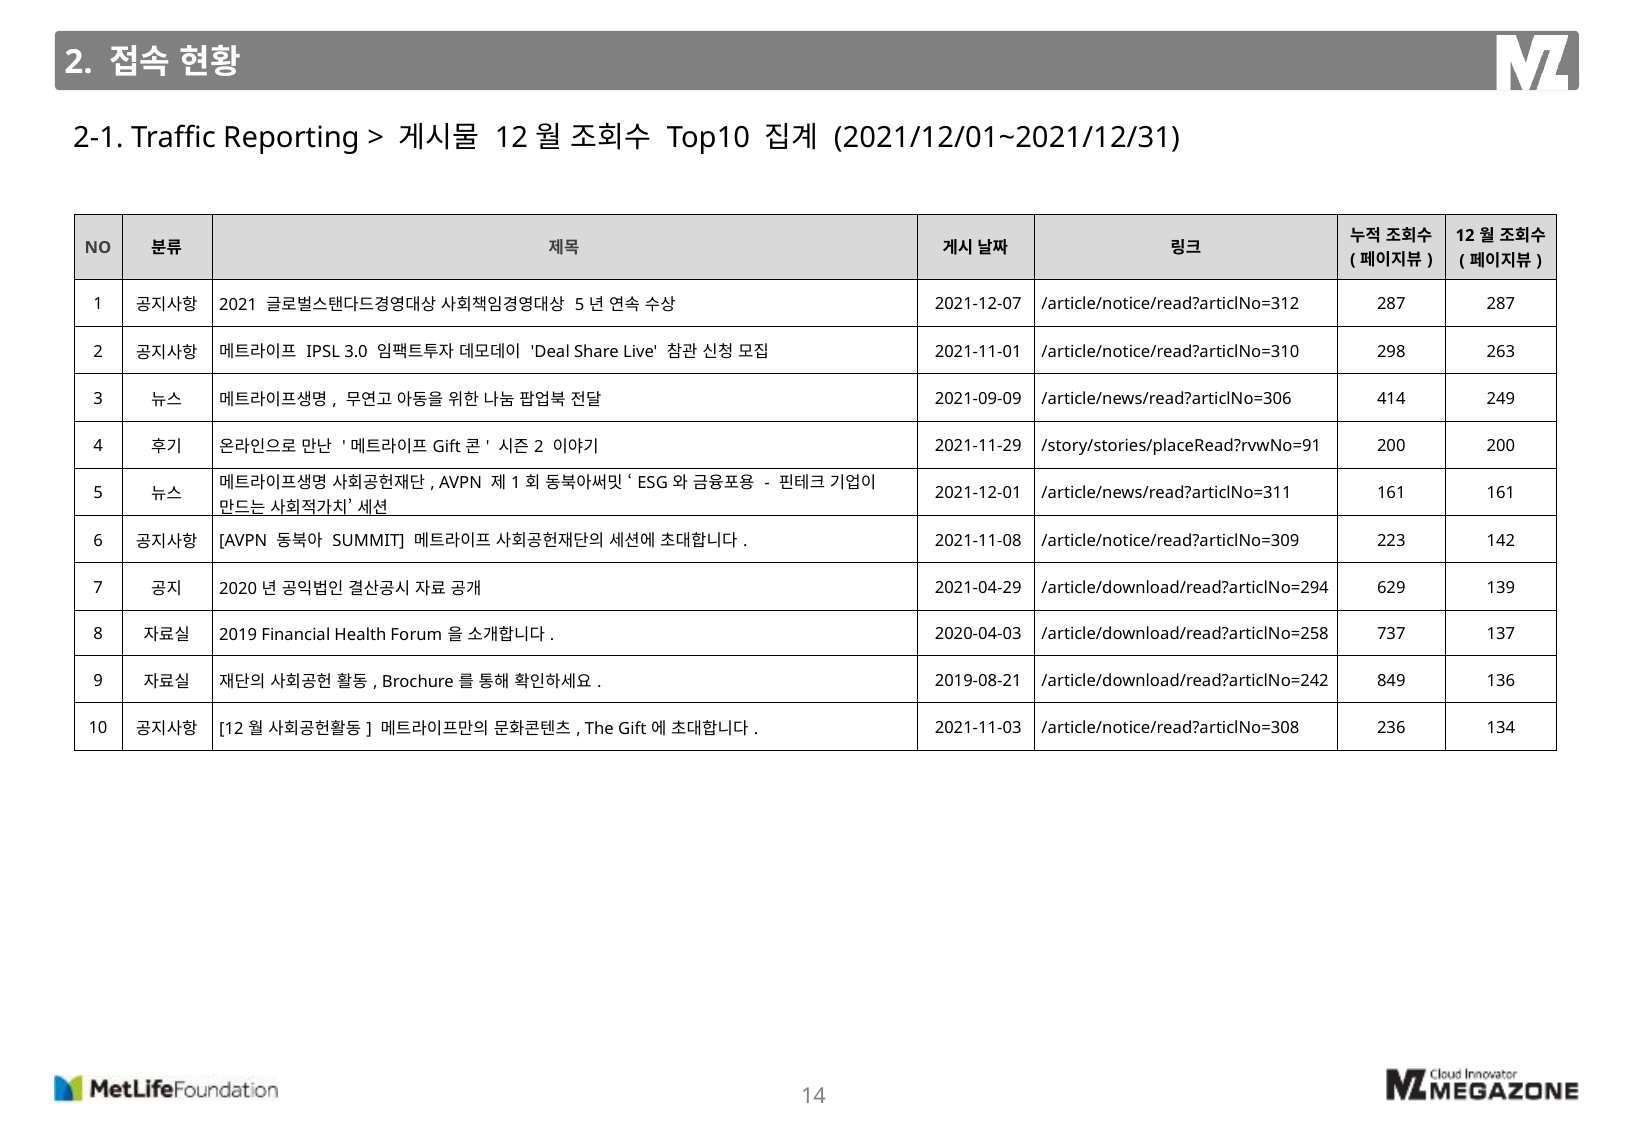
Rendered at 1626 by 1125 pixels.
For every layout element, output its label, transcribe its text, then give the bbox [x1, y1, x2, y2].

table_cell 2021-12-01 [918, 469, 1034, 515]
table_cell 온라인으로 만난 '메트라이프Gift콘' 시즌2 이야기 [213, 422, 917, 468]
table_cell 236 [1338, 703, 1445, 750]
table_cell 2021-11-29 [918, 422, 1034, 468]
table_cell 2021-09-09 [918, 374, 1034, 421]
table_cell 2021 글로벌스탠다드경영대상 사회책임경영대상 5년 연속 수상 [213, 280, 917, 326]
table_cell [AVPN 동북아 SUMMIT] 메트라이프 사회공헌재단의 세션에 초대합니다. [213, 516, 917, 562]
table_cell 2 [75, 327, 122, 373]
table_cell 142 [1446, 516, 1556, 562]
table_cell 공지사항 [123, 703, 212, 750]
picture [54, 1075, 278, 1104]
table_cell /article/notice/read?articlNo=312 [1035, 280, 1337, 326]
table_cell /article/download/read?articlNo=294 [1035, 563, 1337, 610]
table_cell /article/news/read?articlNo=311 [1035, 469, 1337, 515]
text_box 2-1. Traffic Reporting > 게시물 12월 조회수 Top10 집계 (2021/12/01~2021/12/31) [65, 110, 1255, 161]
picture [1385, 1067, 1580, 1102]
table_cell 139 [1446, 563, 1556, 610]
picture [1496, 35, 1568, 90]
table_cell 9 [75, 656, 122, 702]
table_cell /article/notice/read?articlNo=308 [1035, 703, 1337, 750]
table_cell 287 [1338, 280, 1445, 326]
table_cell 629 [1338, 563, 1445, 610]
table_cell 287 [1446, 280, 1556, 326]
table_cell 8 [75, 611, 122, 655]
table_cell 공지사항 [123, 280, 212, 326]
table_cell 2019-08-21 [918, 656, 1034, 702]
table_cell 200 [1338, 422, 1445, 468]
table_cell 4 [75, 422, 122, 468]
table_cell /article/download/read?articlNo=242 [1035, 656, 1337, 702]
table_header 누적 조회수 (페이지뷰) [1338, 215, 1445, 279]
table_cell [12월 사회공헌활동] 메트라이프만의 문화콘텐츠, The Gift에 초대합니다. [213, 703, 917, 750]
table_header 링크 [1035, 215, 1337, 279]
table_cell 뉴스 [123, 469, 212, 515]
table_cell 249 [1446, 374, 1556, 421]
table_cell 2021-11-08 [918, 516, 1034, 562]
table_cell 263 [1446, 327, 1556, 373]
table_cell 414 [1338, 374, 1445, 421]
table_cell 298 [1338, 327, 1445, 373]
table_cell 공지사항 [123, 327, 212, 373]
table_cell 2020-04-03 [918, 611, 1034, 655]
table_cell 161 [1338, 469, 1445, 515]
table_header NO [75, 215, 122, 279]
table_cell 223 [1338, 516, 1445, 562]
table_cell /article/download/read?articlNo=258 [1035, 611, 1337, 655]
table_header 제목 [213, 215, 917, 279]
table_cell 자료실 [123, 656, 212, 702]
table_cell /story/stories/placeRead?rvwNo=91 [1035, 422, 1337, 468]
table_cell 136 [1446, 656, 1556, 702]
table_cell 161 [1446, 469, 1556, 515]
table_cell 공지사항 [123, 516, 212, 562]
table_cell /article/news/read?articlNo=306 [1035, 374, 1337, 421]
slide_number 14 [792, 1076, 835, 1118]
table_header 분류 [123, 215, 212, 279]
table_cell 2021-11-01 [918, 327, 1034, 373]
table_cell 7 [75, 563, 122, 610]
table_cell 메트라이프생명, 무연고 아동을 위한 나눔 팝업북 전달 [213, 374, 917, 421]
table_cell 자료실 [123, 611, 212, 655]
table_cell 뉴스 [123, 374, 212, 421]
table_cell 10 [75, 703, 122, 750]
table_cell 재단의 사회공헌 활동, Brochure를 통해 확인하세요. [213, 656, 917, 702]
table_cell 6 [75, 516, 122, 562]
text_box 2. 접속 현황 [56, 32, 303, 88]
table_cell 2021-11-03 [918, 703, 1034, 750]
table_cell 후기 [123, 422, 212, 468]
table_cell 3 [75, 374, 122, 421]
table_cell 849 [1338, 656, 1445, 702]
table_cell 737 [1338, 611, 1445, 655]
table_cell 5 [75, 469, 122, 515]
table_cell 2019 Financial Health Forum을 소개합니다. [213, 611, 917, 655]
table_cell 메트라이프 IPSL 3.0 임팩트투자 데모데이 'Deal Share Live' 참관 신청 모집 [213, 327, 917, 373]
table_header 12월 조회수 (페이지뷰) [1446, 215, 1556, 279]
table_header 게시 날짜 [918, 215, 1034, 279]
table_cell 1 [75, 280, 122, 326]
table_cell 200 [1446, 422, 1556, 468]
table_cell /article/notice/read?articlNo=310 [1035, 327, 1337, 373]
table_cell 메트라이프생명 사회공헌재단, AVPN 제1회 동북아써밋 ‘ESG와 금융포용 - 핀테크 기업이 만드는 사회적가치’ 세션 [213, 469, 917, 515]
table_cell 2021-12-07 [918, 280, 1034, 326]
table_cell 2021-04-29 [918, 563, 1034, 610]
table_cell /article/notice/read?articlNo=309 [1035, 516, 1337, 562]
table_cell 134 [1446, 703, 1556, 750]
table_cell 2020년 공익법인 결산공시 자료 공개 [213, 563, 917, 610]
table_cell 공지 [123, 563, 212, 610]
table_cell 137 [1446, 611, 1556, 655]
